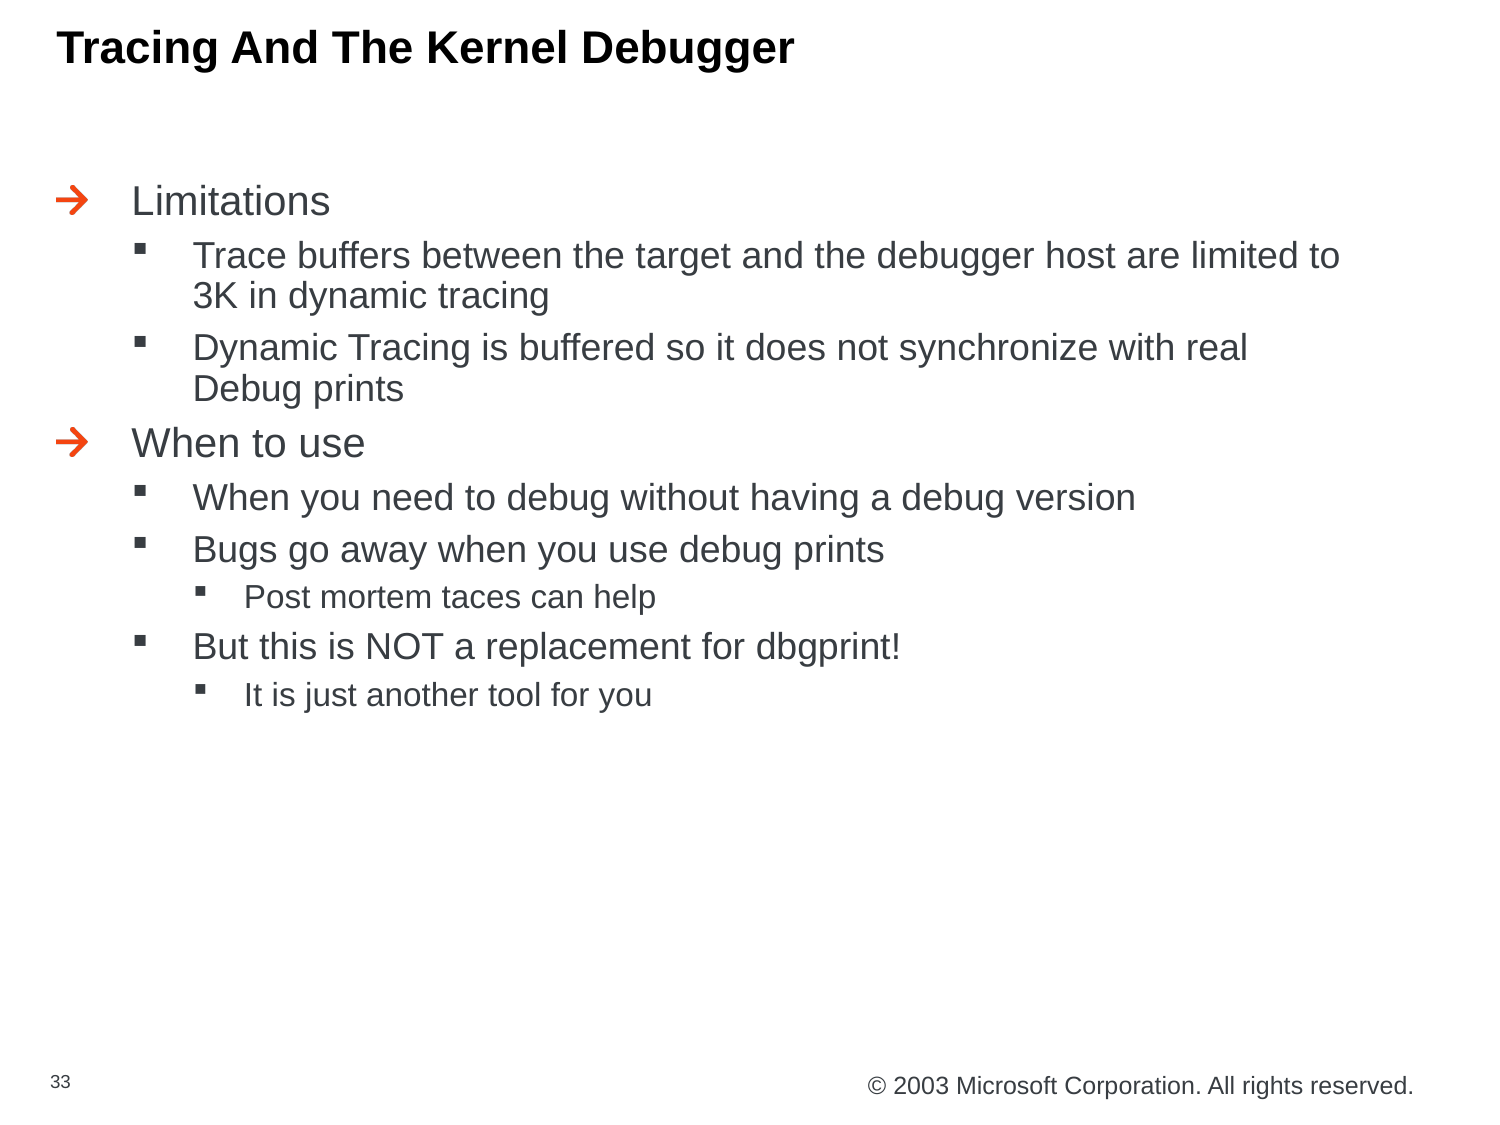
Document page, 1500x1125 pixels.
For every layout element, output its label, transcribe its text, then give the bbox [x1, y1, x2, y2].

title Tracing And The Kernel Debugger [41, 16, 1329, 82]
slide_number 33 [34, 1050, 163, 1113]
picture [56, 427, 88, 457]
list Limitations Trace buffers between the target and the debugger host are limited to 3K in dynamic tracing Dynamic Tracing is buffered so it does not synchronize with real Debug prints When to use When you need to debug without having a debug version Bugs go away when you use debug prints Post mortem taces can help But this is NOT a replacement for dbgprint! It is just another tool for you [41, 172, 1388, 742]
picture [56, 185, 88, 215]
